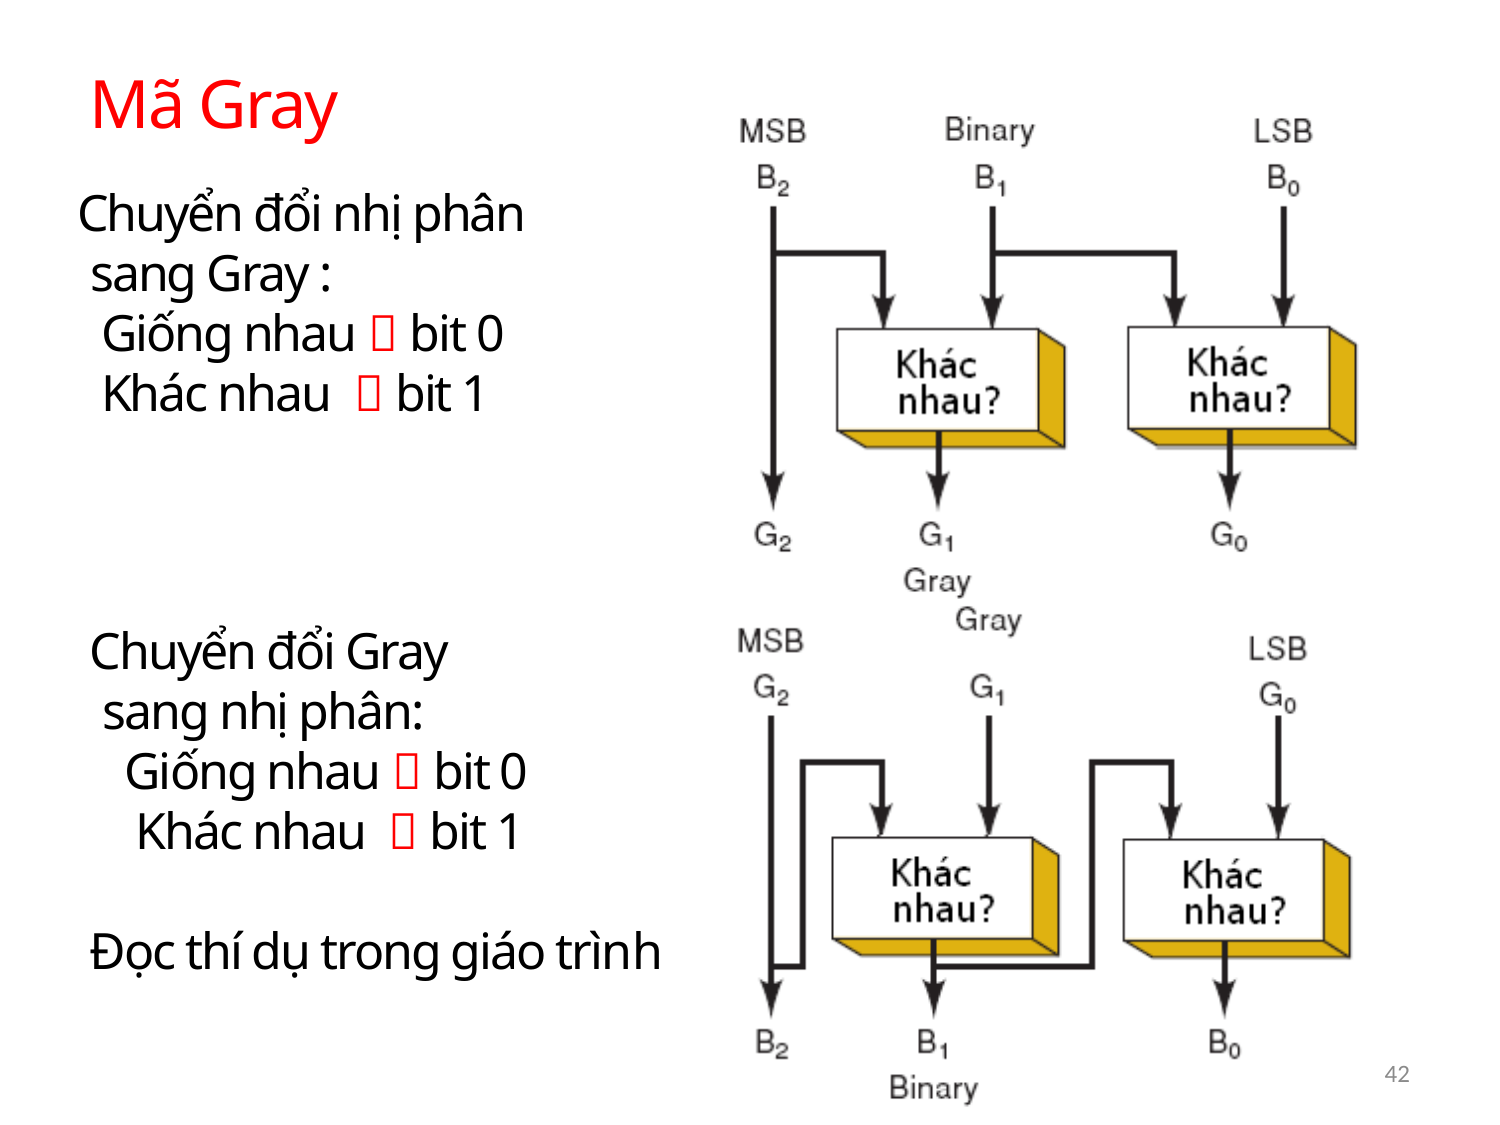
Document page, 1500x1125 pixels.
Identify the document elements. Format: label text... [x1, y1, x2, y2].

slide_number 42 [1371, 1042, 1425, 1103]
text_box Chuyển đổi nhị phân sang Gray : Giống nhau  bit 0 Khác nhau  bit 1 [62, 174, 575, 429]
text_box Chuyển đổi Gray sang nhị phân: Giống nhau  bit 0 Khác nhau  bit 1 Đọc thí dụ trong giáo trình [75, 611, 700, 987]
picture [724, 99, 1373, 1110]
text_box Mã Gray [75, 54, 1300, 149]
